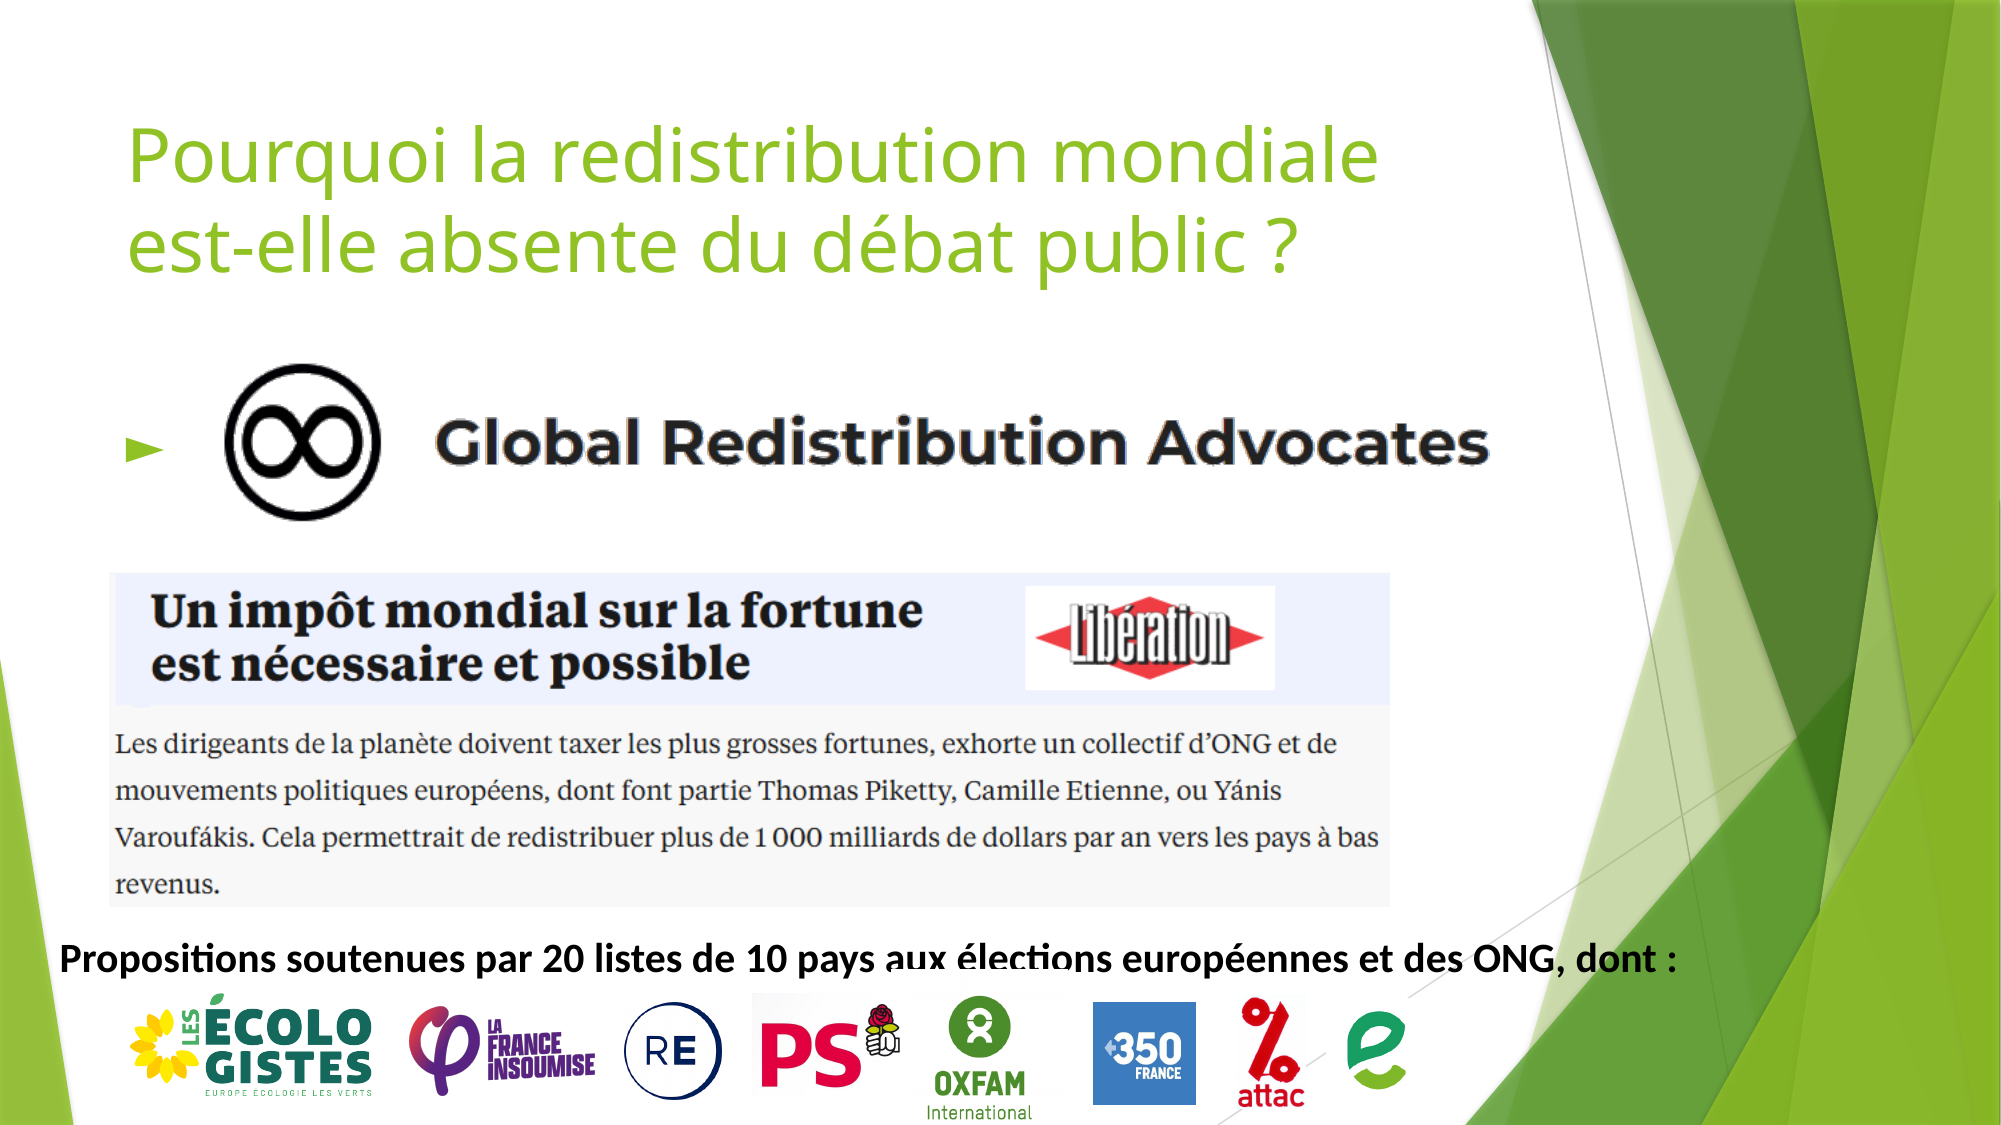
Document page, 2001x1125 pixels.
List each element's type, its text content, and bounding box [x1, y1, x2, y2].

text_box ► [111, 405, 199, 481]
picture [55, 569, 1390, 1125]
picture [624, 1001, 723, 1100]
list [216, 361, 1497, 527]
title Pourquoi la redistribution mondiale est-elle absente du débat public ? [111, 99, 1522, 317]
picture [1325, 998, 1427, 1100]
text_box Propositions soutenues par 20 listes de 10 pays aux élections européennes et des ONG, dont : [451, 923, 1708, 989]
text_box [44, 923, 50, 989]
picture [1236, 994, 1306, 1109]
picture [751, 969, 1068, 1125]
picture [1092, 1001, 1196, 1105]
